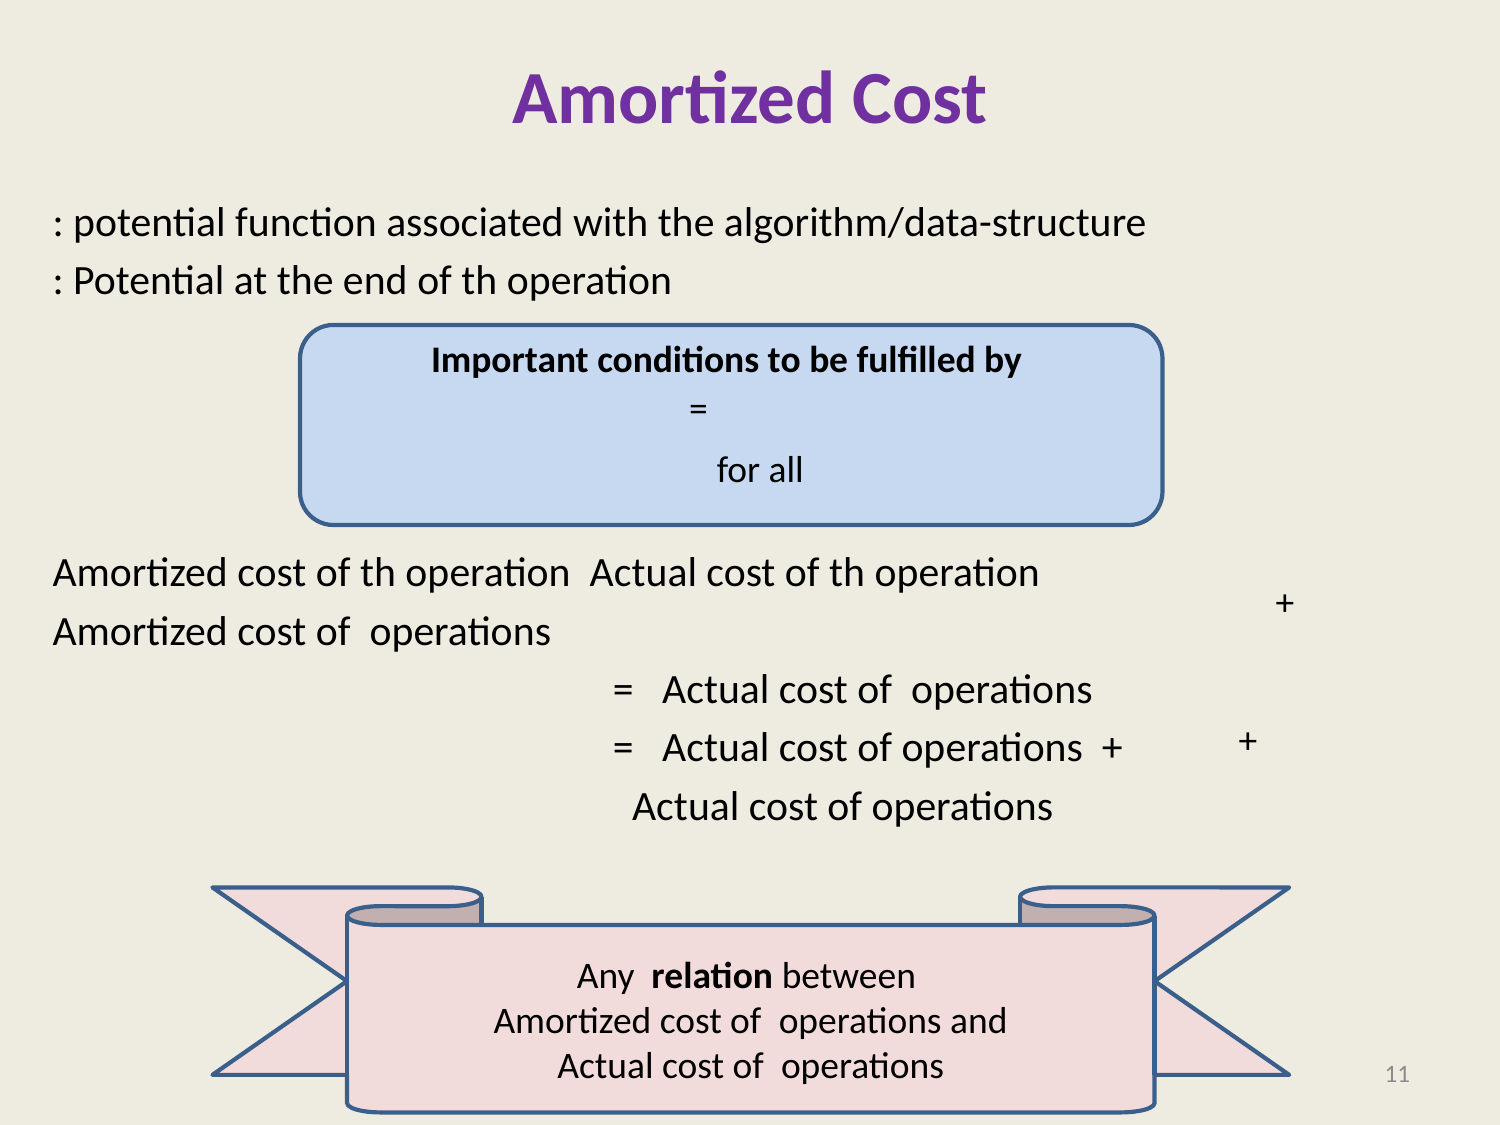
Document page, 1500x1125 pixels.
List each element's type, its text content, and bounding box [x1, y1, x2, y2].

slide_number 11 [1157, 1042, 1425, 1103]
title Amortized Cost [75, 45, 1425, 233]
